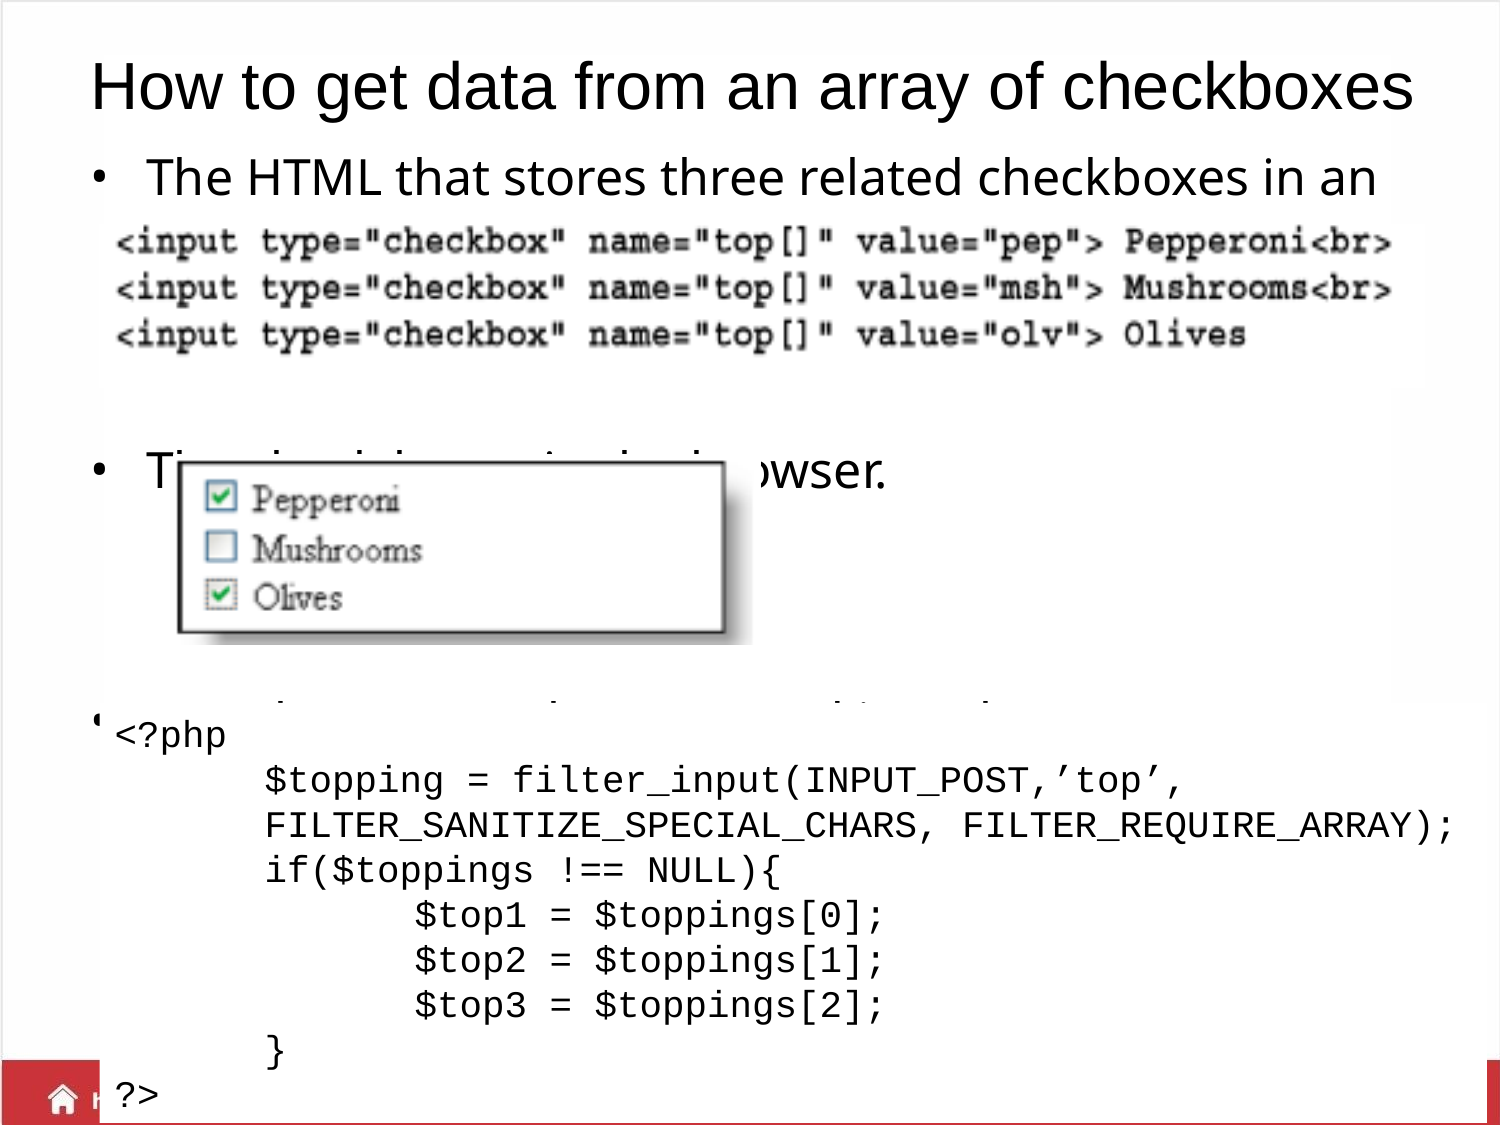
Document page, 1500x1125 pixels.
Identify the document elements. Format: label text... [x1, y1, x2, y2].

picture [99, 224, 1425, 388]
list The HTML that stores three related checkboxes in an array The check boxes in the browser. PHP that access the array and its values [75, 137, 1500, 880]
picture [0, 0, 1500, 1125]
title How to get data from an array of checkboxes [75, 8, 1500, 137]
picture [173, 454, 762, 646]
text_box <?php $topping = filter_input(INPUT_POST,’top’, FILTER_SANITIZE_SPECIAL_CHARS, FILTER_REQUIRE_ARRAY); if($toppings !== NULL){ $top1 = $toppings[0]; $top2 = $toppings[1]; $top3 = $toppings[2]; } ?> [99, 702, 1487, 1123]
